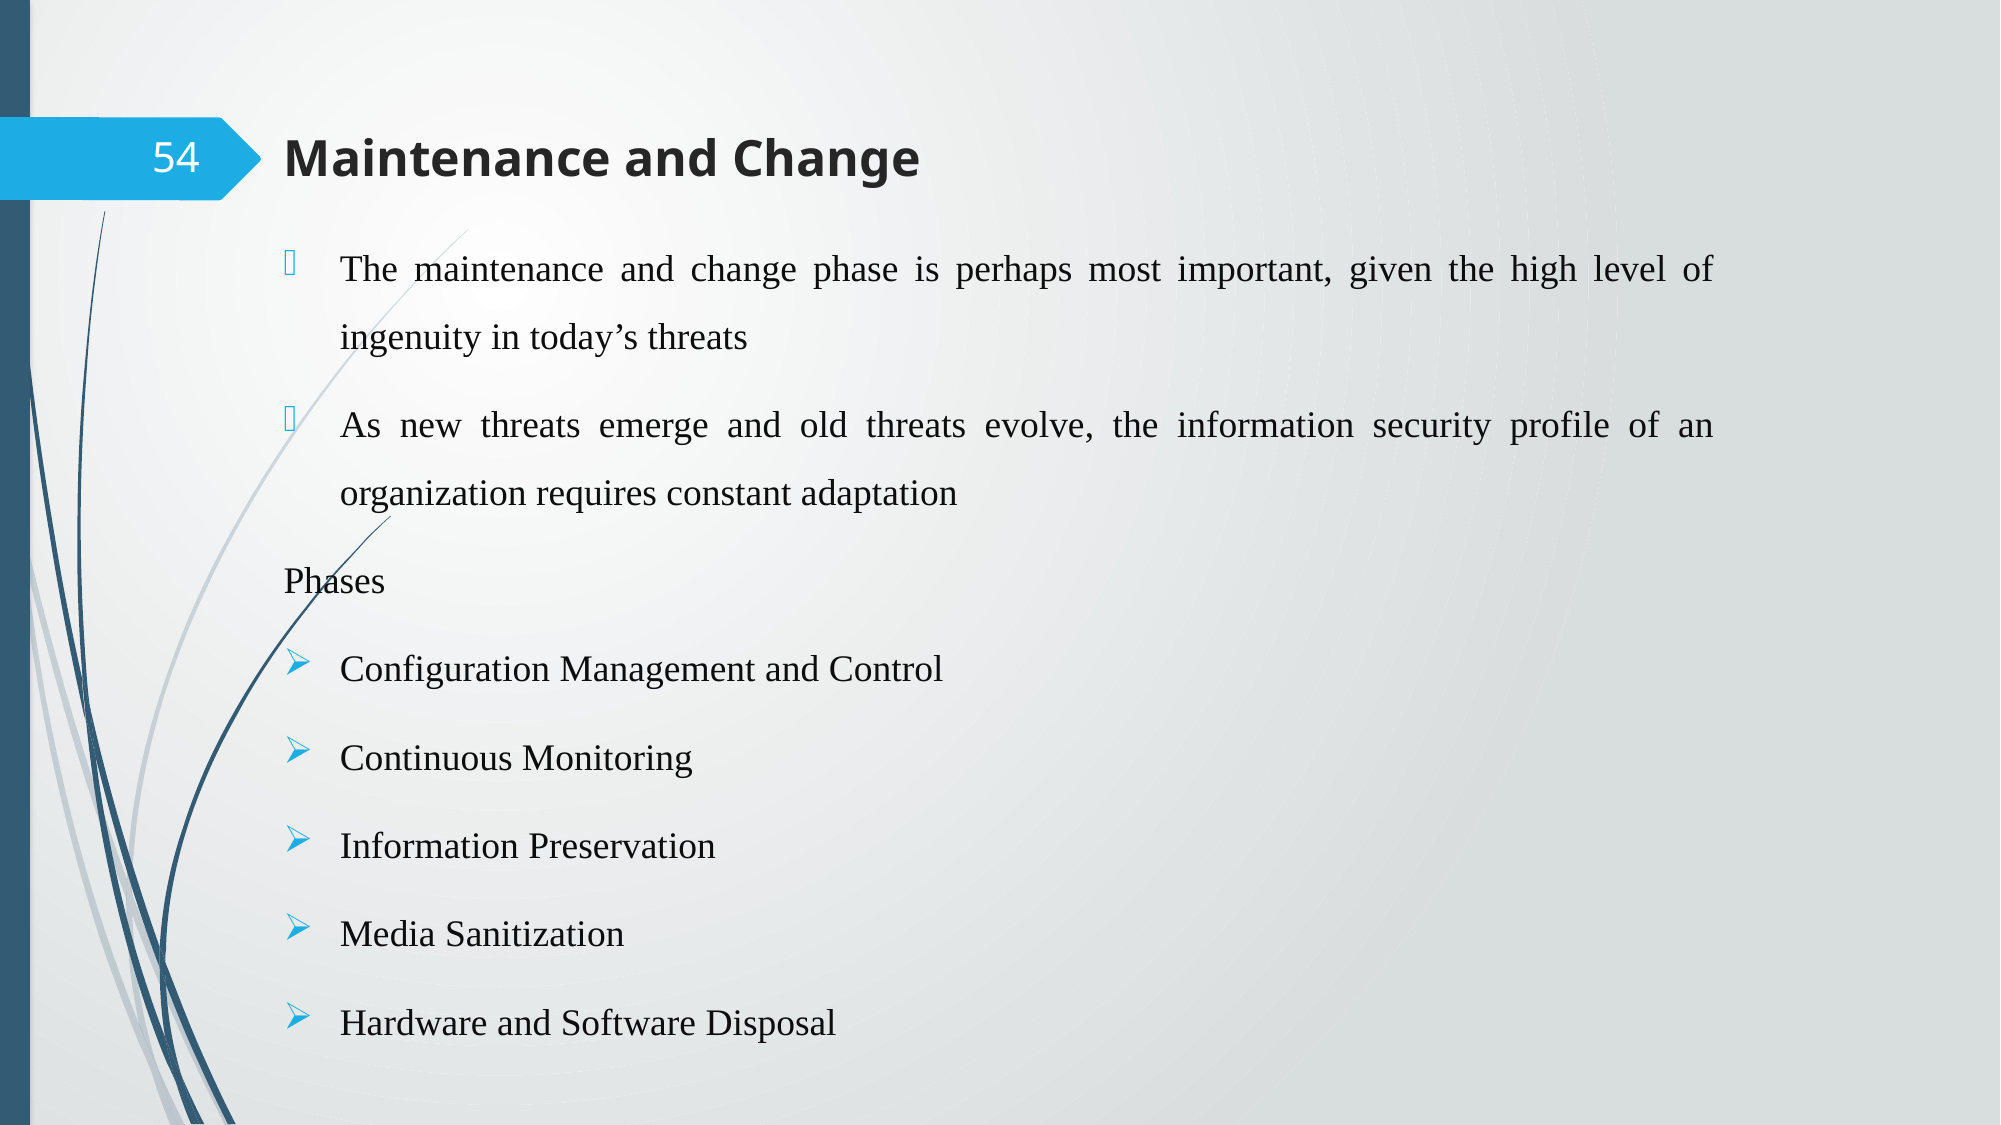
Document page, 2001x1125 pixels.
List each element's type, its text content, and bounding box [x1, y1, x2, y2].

slide_number 54 [87, 129, 216, 190]
list The maintenance and change phase is perhaps most important, given the high level of ingenuity in today’s threats As new threats emerge and old threats evolve, the information security profile of an organization requires constant adaptation Phases Configuration Management and Control Continuous Monitoring Information Preservation Media Sanitization Hardware and Software Disposal [268, 214, 1731, 1089]
title Maintenance and Change [269, 119, 1731, 214]
